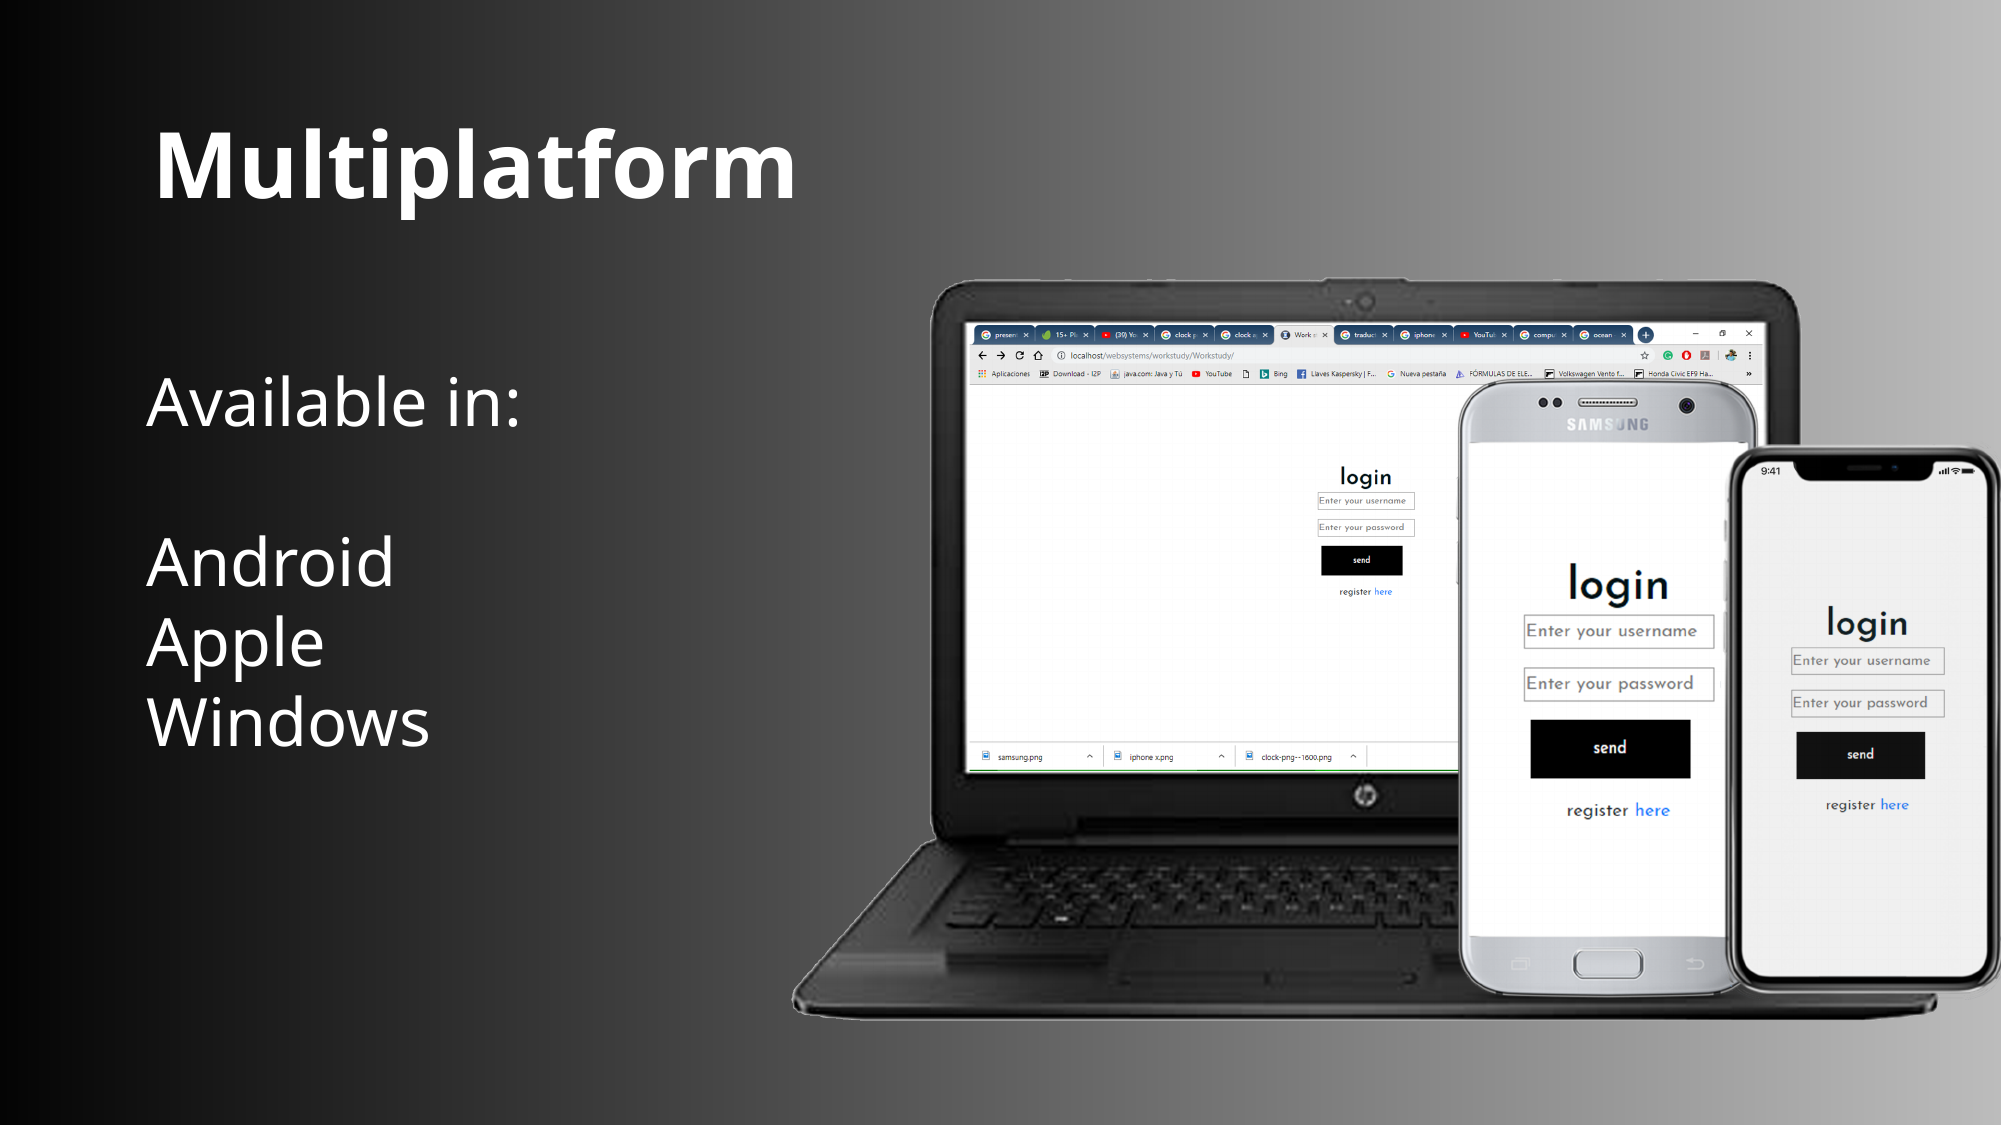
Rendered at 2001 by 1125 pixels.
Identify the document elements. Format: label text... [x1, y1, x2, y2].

text_box Available in: Android Apple Windows [131, 352, 778, 768]
title Multiplatform [137, 59, 1863, 278]
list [778, 168, 2000, 1125]
text_box [0, 0, 2000, 1125]
